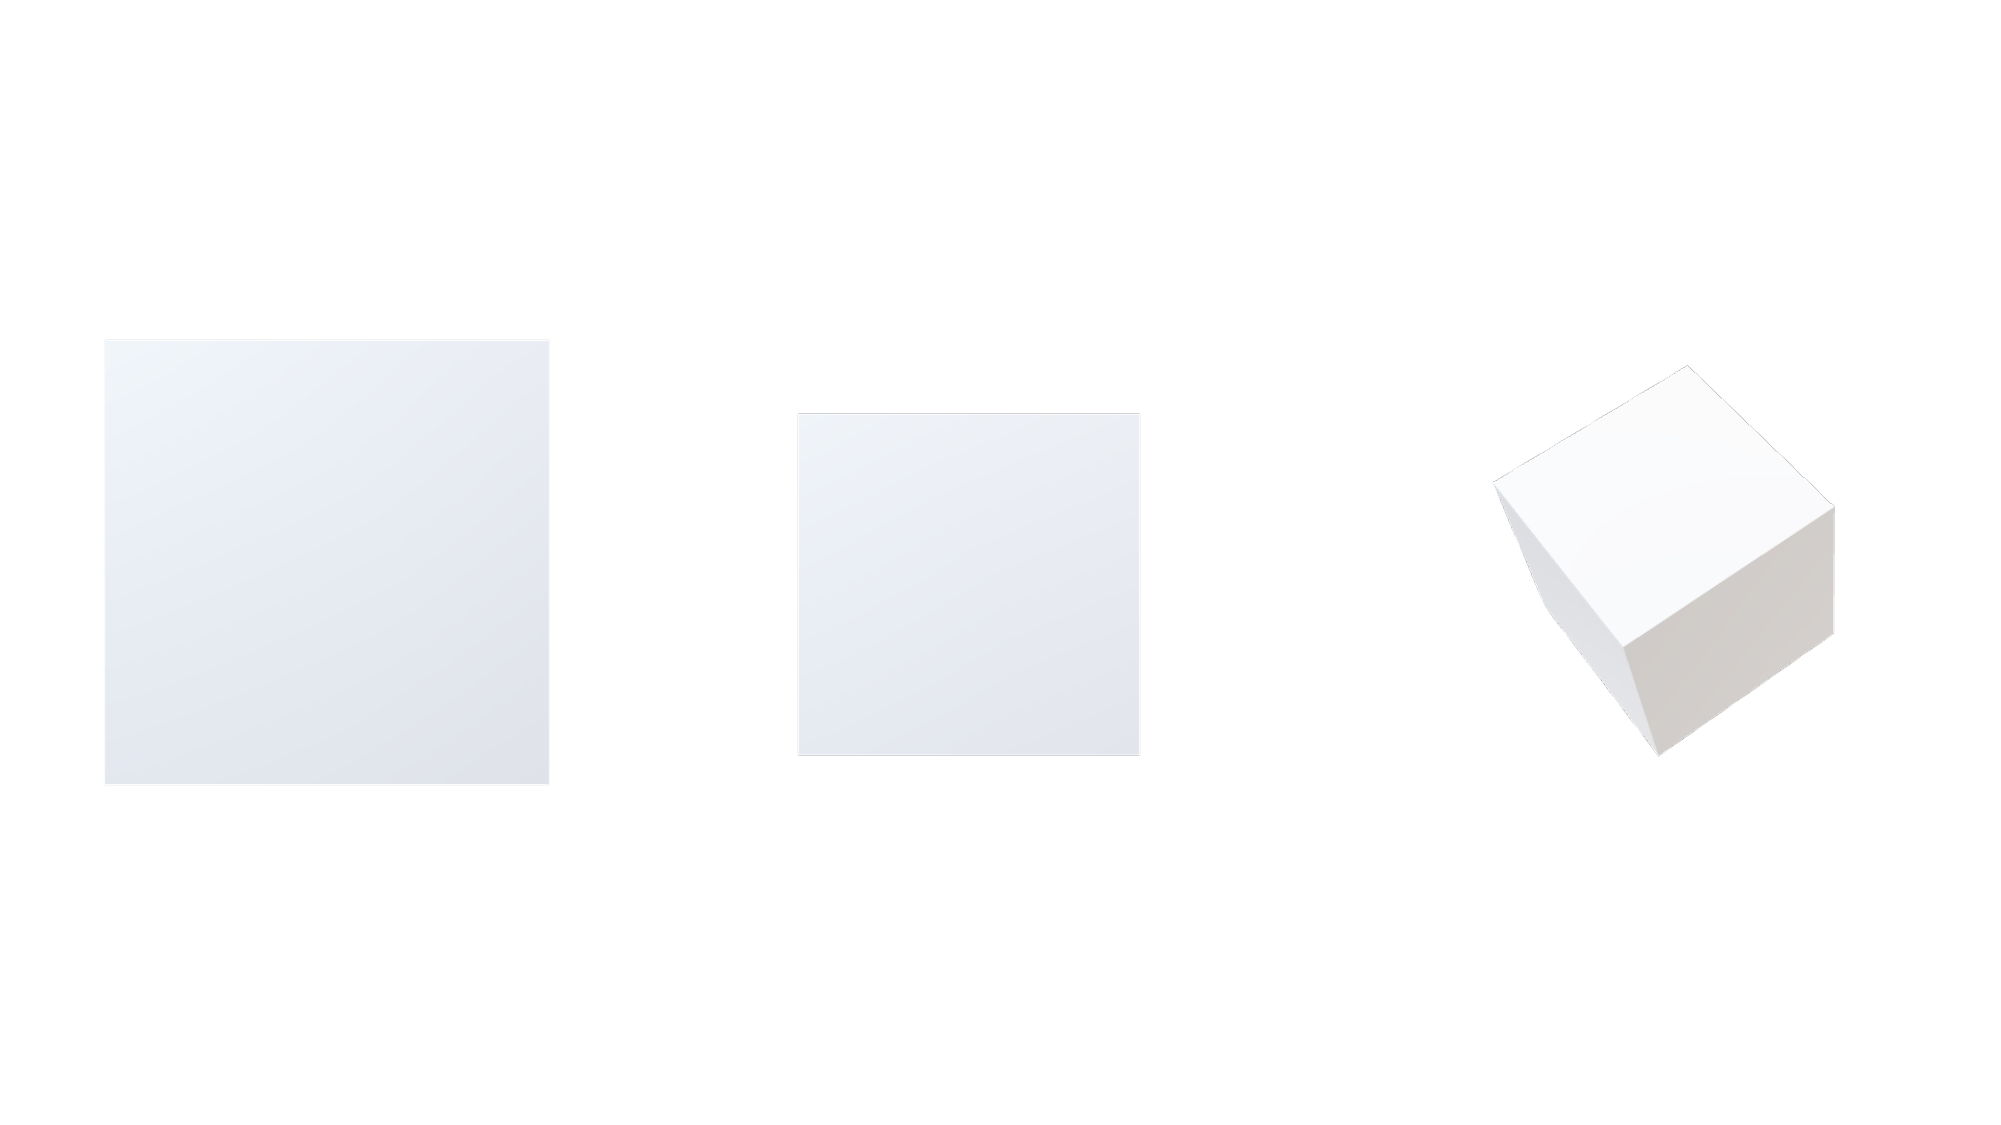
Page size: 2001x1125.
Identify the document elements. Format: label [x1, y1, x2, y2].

picture [1470, 329, 1876, 796]
picture [0, 320, 670, 805]
picture [686, 259, 1252, 910]
